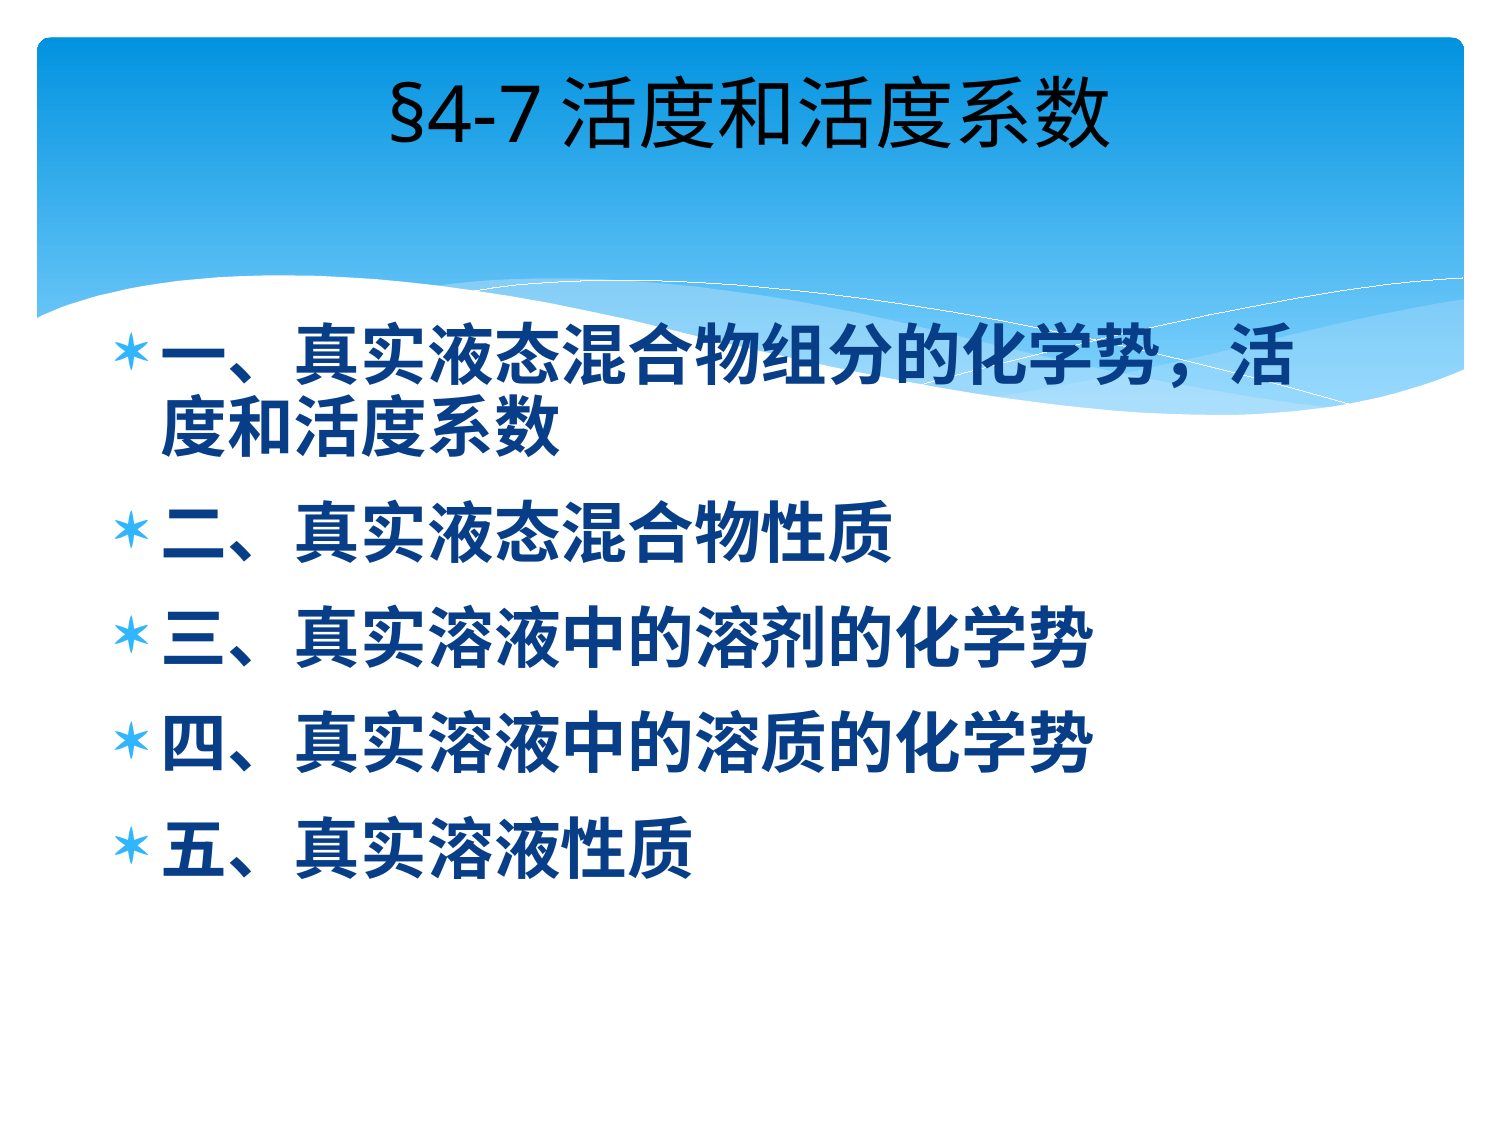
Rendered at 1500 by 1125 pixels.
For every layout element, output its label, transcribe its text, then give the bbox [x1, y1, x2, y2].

list 一、真实液态混合物组分的化学势，活度和活度系数 二、真实液态混合物性质 三、真实溶液中的溶剂的化学势 四、真实溶液中的溶质的化学势 五、真实溶液性质 [100, 314, 1328, 1012]
title §4-7活度和活度系数 [75, 55, 1425, 261]
